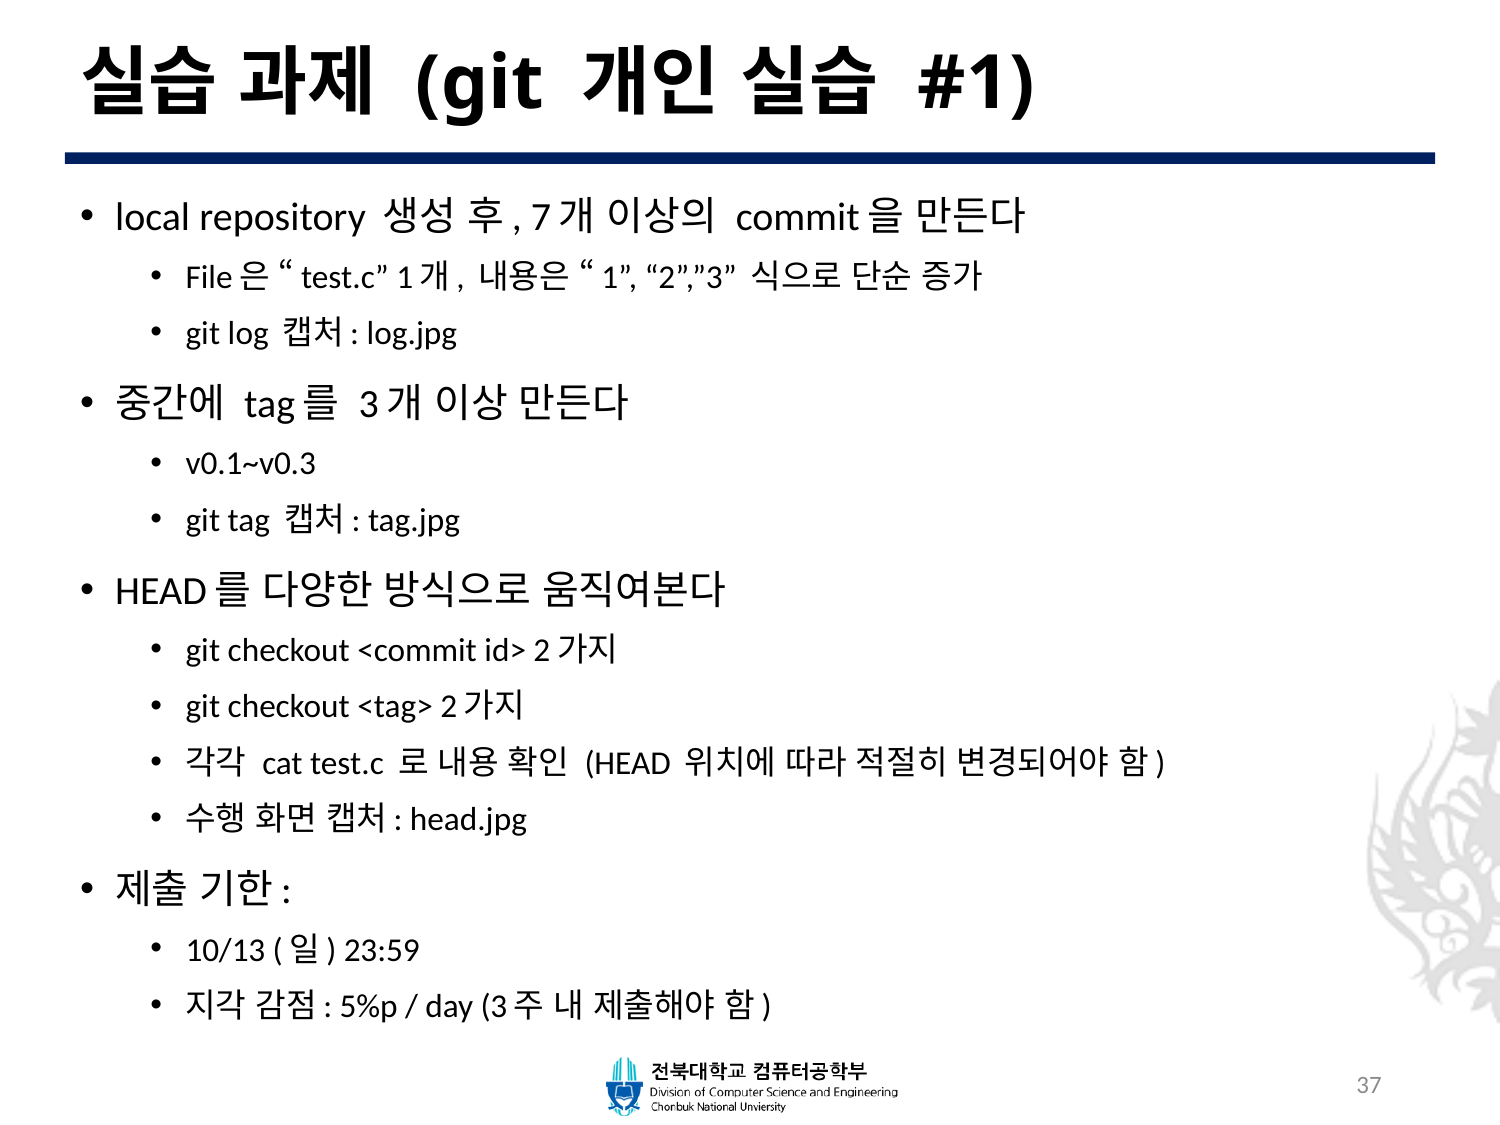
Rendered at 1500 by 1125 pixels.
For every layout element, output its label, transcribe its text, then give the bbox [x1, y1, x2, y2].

picture [600, 1057, 900, 1116]
list local repository 생성 후, 7개 이상의 commit을 만든다 File은 “test.c” 1개, 내용은 “1”, “2”,”3” 식으로 단순 증가 git log 캡처: log.jpg 중간에 tag를 3개 이상 만든다 v0.1~v0.3 git tag 캡처: tag.jpg HEAD를 다양한 방식으로 움직여본다 git checkout <commit id> 2가지 git checkout <tag> 2가지 각각 cat test.c 로 내용 확인 (HEAD 위치에 따라 적절히 변경되어야 함) 수행 화면 캡처: head.jpg 제출 기한: 10/13 (일) 23:59 지각 감점: 5%p / day (3주 내 제출해야 함) [64, 173, 1472, 1039]
slide_number 37 [1059, 1057, 1397, 1111]
title 실습 과제 (git 개인 실습 #1) [64, 26, 1436, 143]
